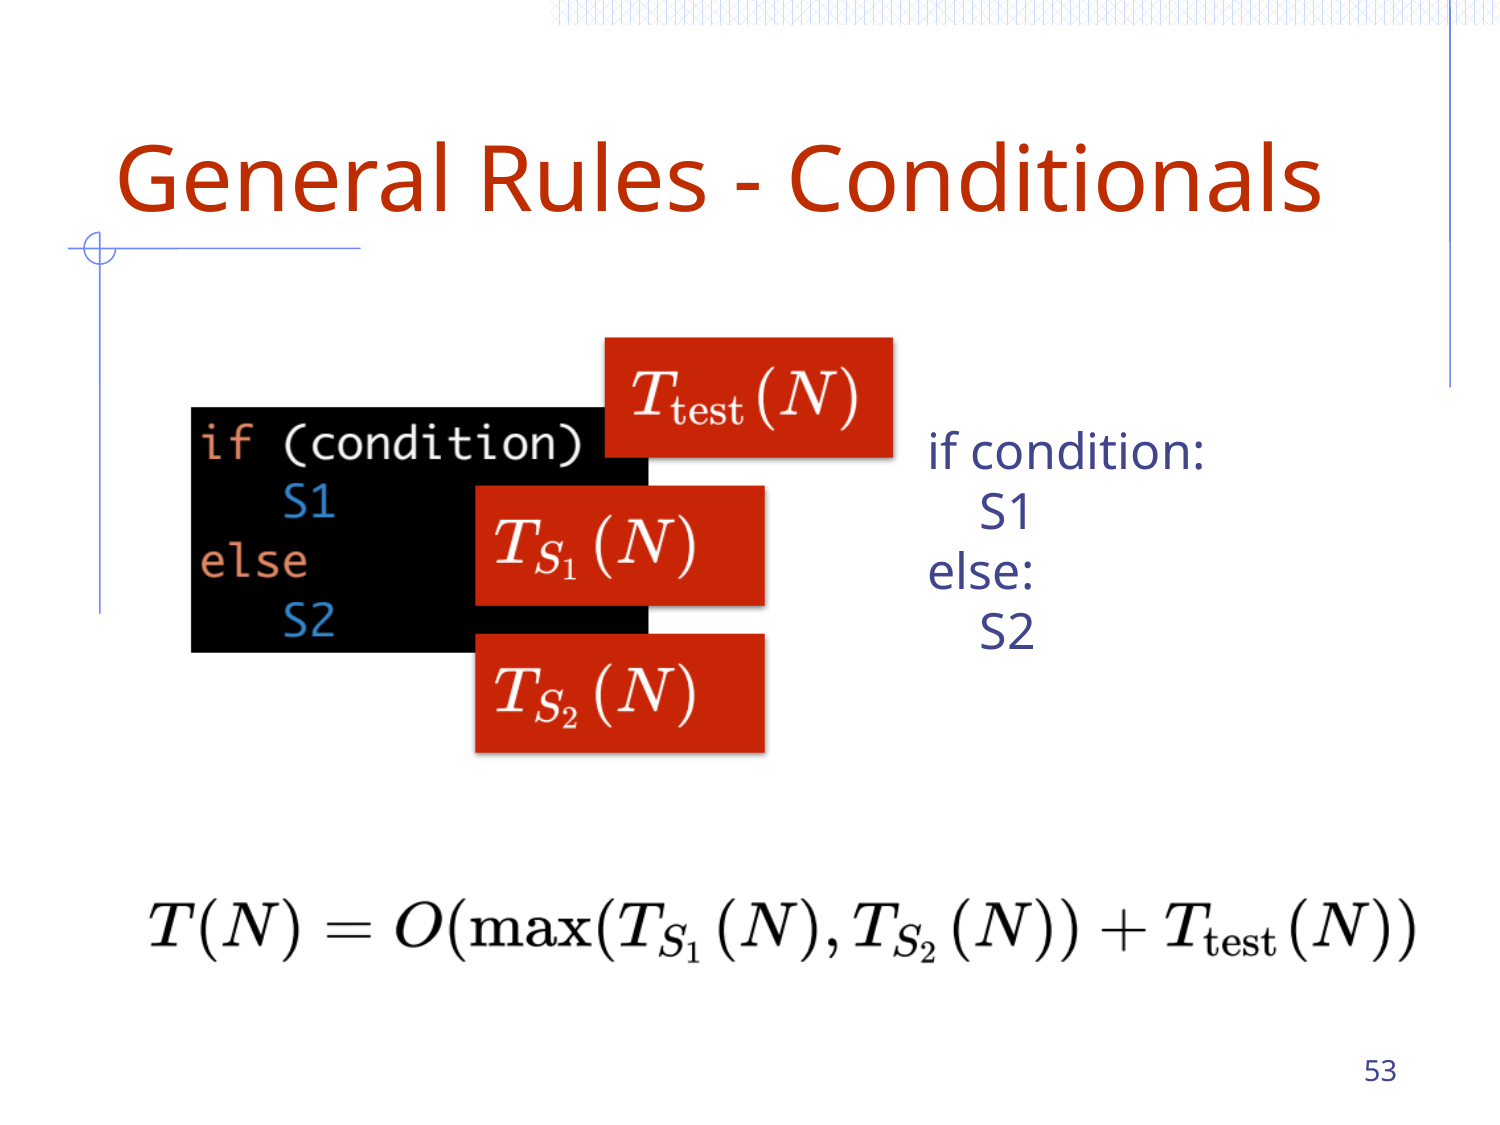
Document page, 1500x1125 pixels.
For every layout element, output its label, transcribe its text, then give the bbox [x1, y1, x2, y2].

title General Rules - Conditionals [99, 49, 1376, 238]
slide_number 53 [1099, 1024, 1413, 1101]
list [137, 312, 1419, 988]
